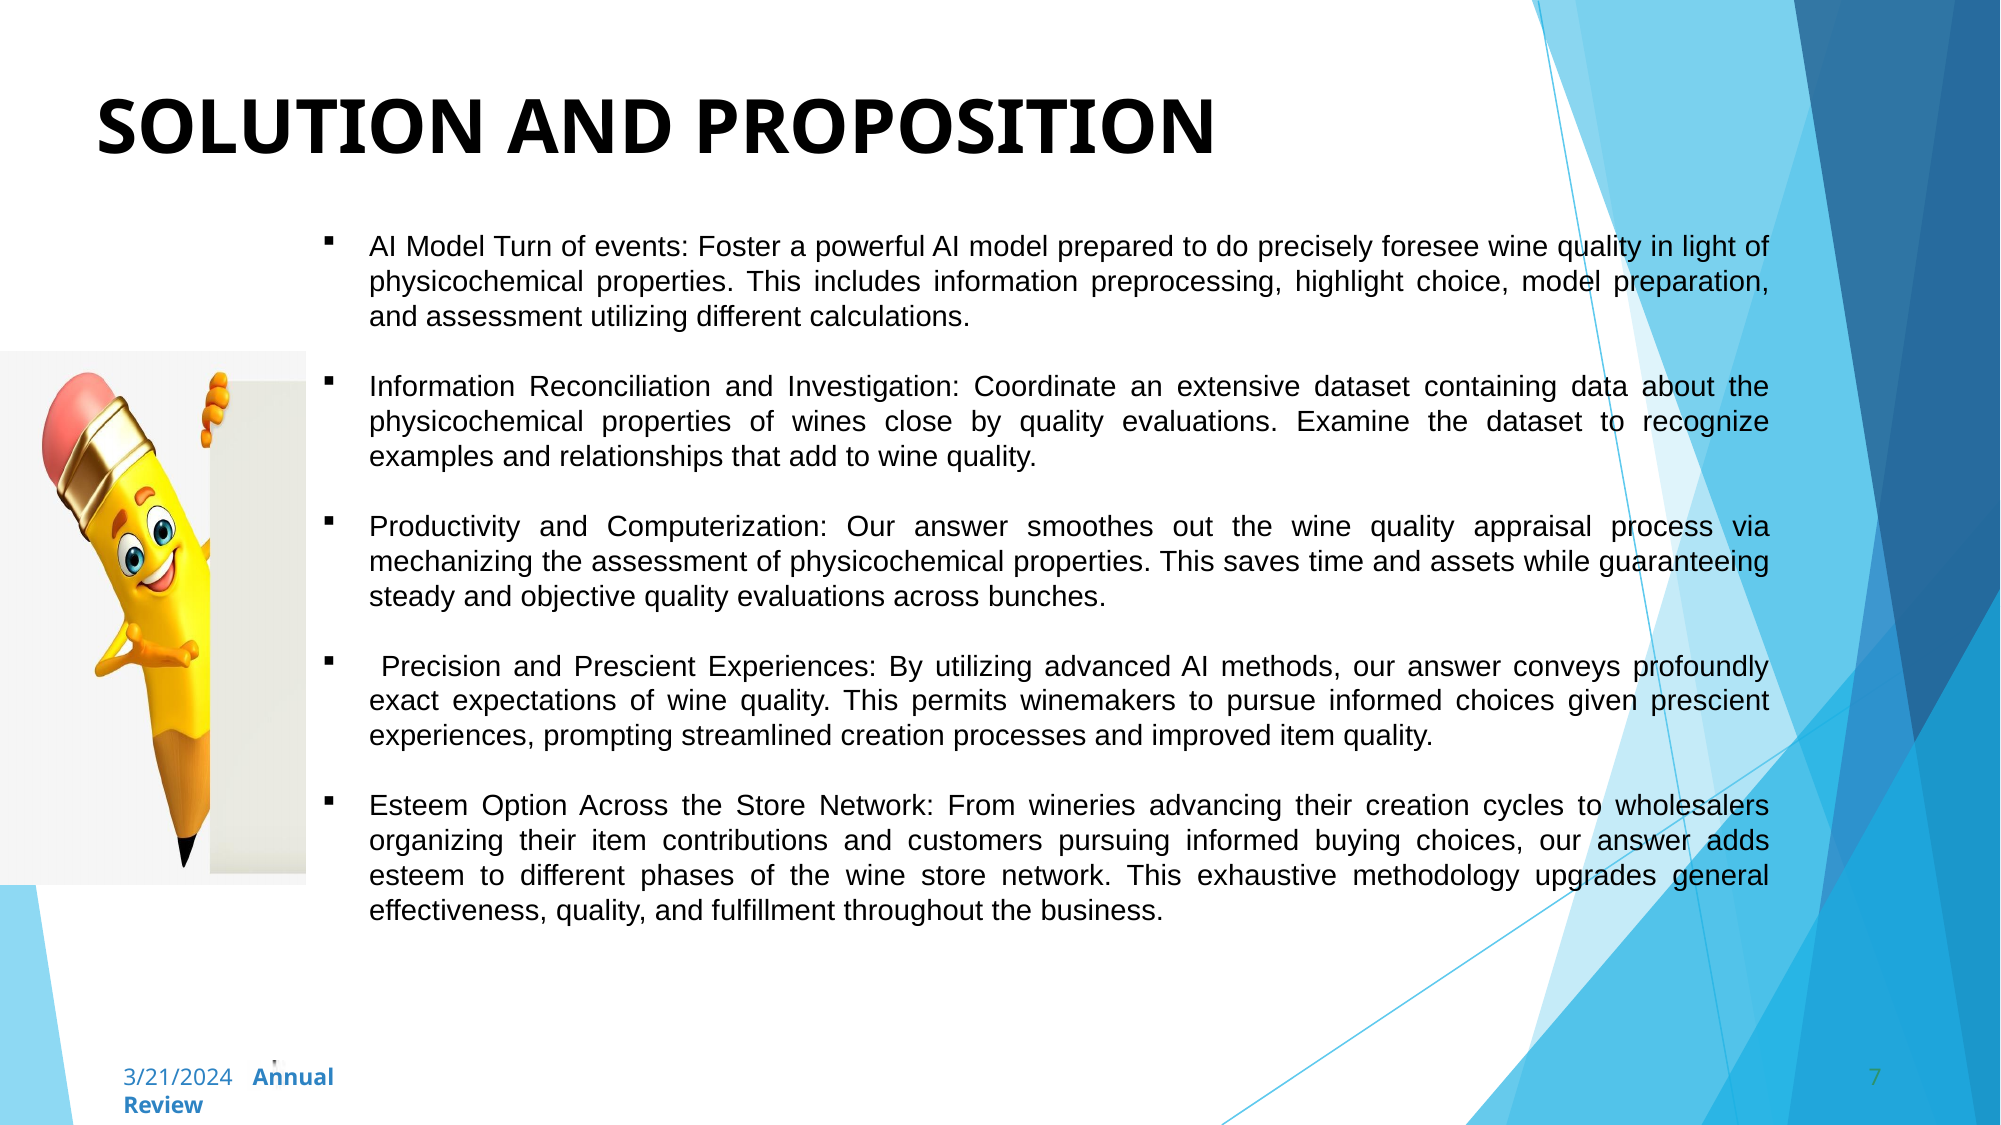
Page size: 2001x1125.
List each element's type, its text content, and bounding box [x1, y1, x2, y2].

slide_number 7 [1849, 1061, 1890, 1125]
text_box 3/21/2024 Annual Review [121, 1103, 417, 1118]
picture [0, 351, 307, 885]
picture [110, 1060, 463, 1094]
title SOLUTION AND PROPOSITION [75, 0, 1677, 267]
text_box AI Model Turn of events: Foster a powerful AI model prepared to do precisely foresee wine quality in light of physicochemical properties. This includes information preprocessing, highlight choice, model preparation, and assessment utilizing different calculations. Information Reconciliation and Investigation: Coordinate an extensive dataset containing data about the physicochemical properties of wines close by quality evaluations. Examine the dataset to recognize examples and relationships that add to wine quality. Productivity and Computerization: Our answer smoothes out the wine quality appraisal process via mechanizing the assessment of physicochemical properties. This saves time and assets while guaranteeing steady and objective quality evaluations across bunches. Precision and Prescient Experiences: By utilizing advanced AI methods, our answer conveys profoundly exact expectations of wine quality. This permits winemakers to pursue informed choices given prescient experiences, prompting streamlined creation processes and improved item quality. Esteem Option Across the Store Network: From wineries advancing their creation cycles to wholesalers organizing their item contributions and customers pursuing informed buying choices, our answer adds esteem to different phases of the wine store network. This exhaustive methodology upgrades general effectiveness, quality, and fulfillment throughout the business. [307, 149, 1787, 934]
